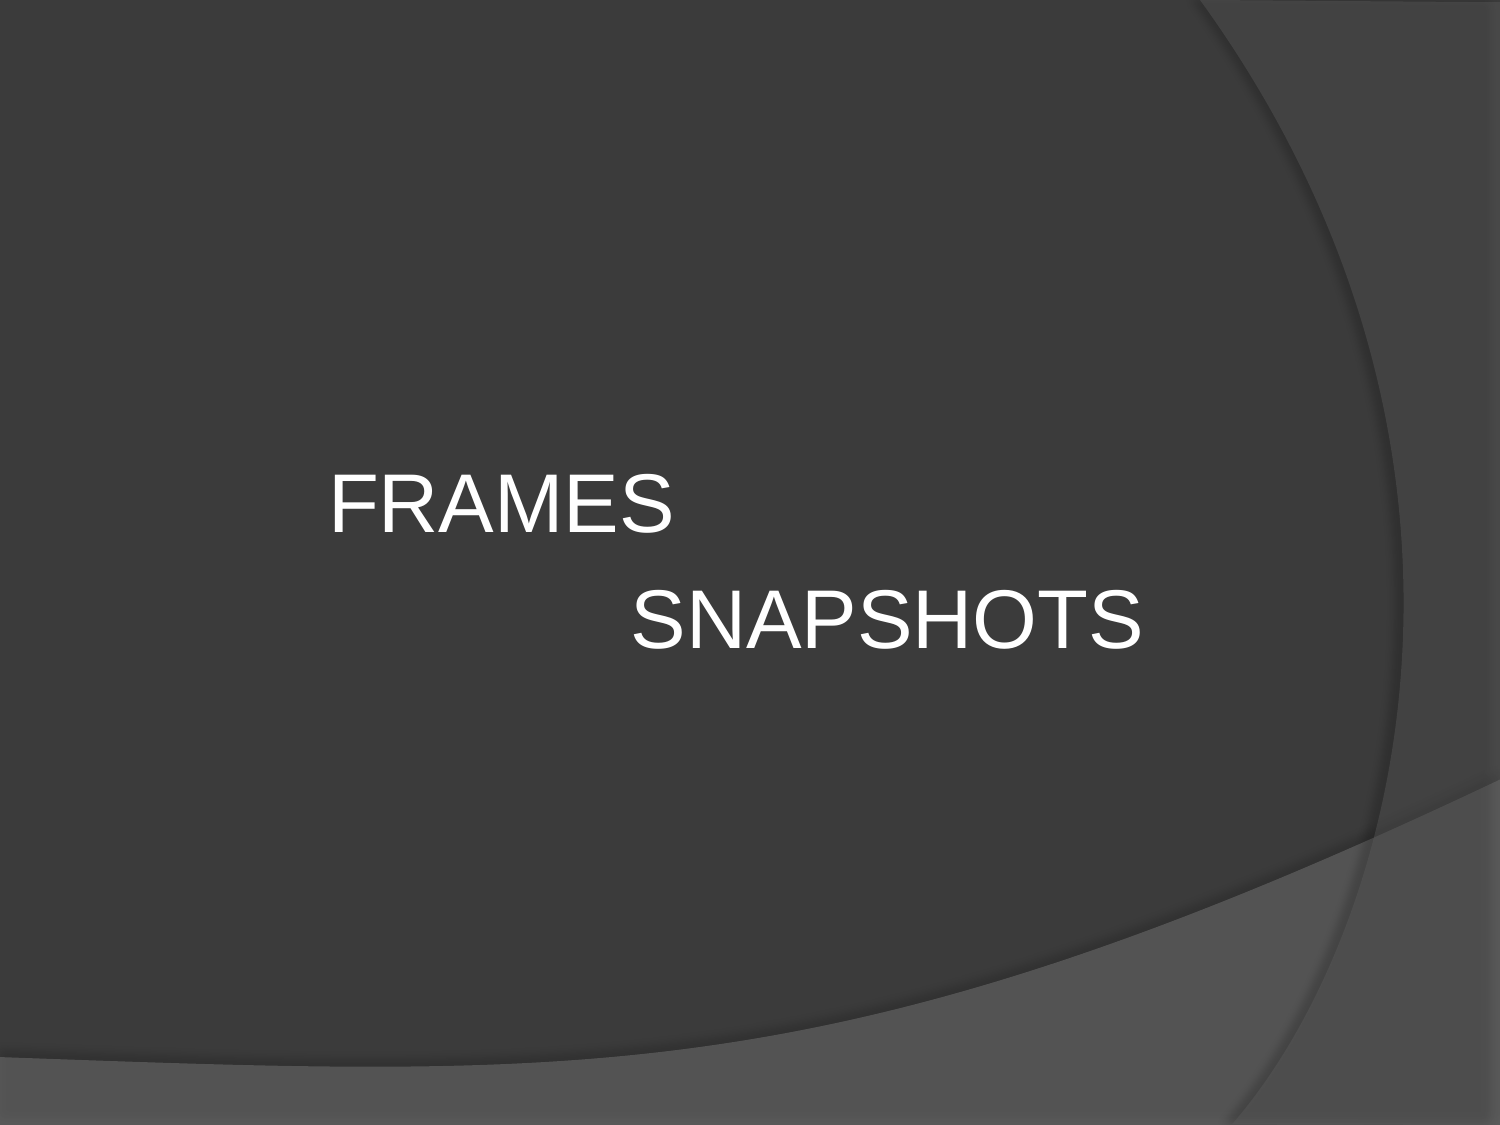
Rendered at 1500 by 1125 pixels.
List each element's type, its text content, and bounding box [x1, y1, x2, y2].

list FRAMES SNAPSHOTS [75, 262, 1300, 1005]
